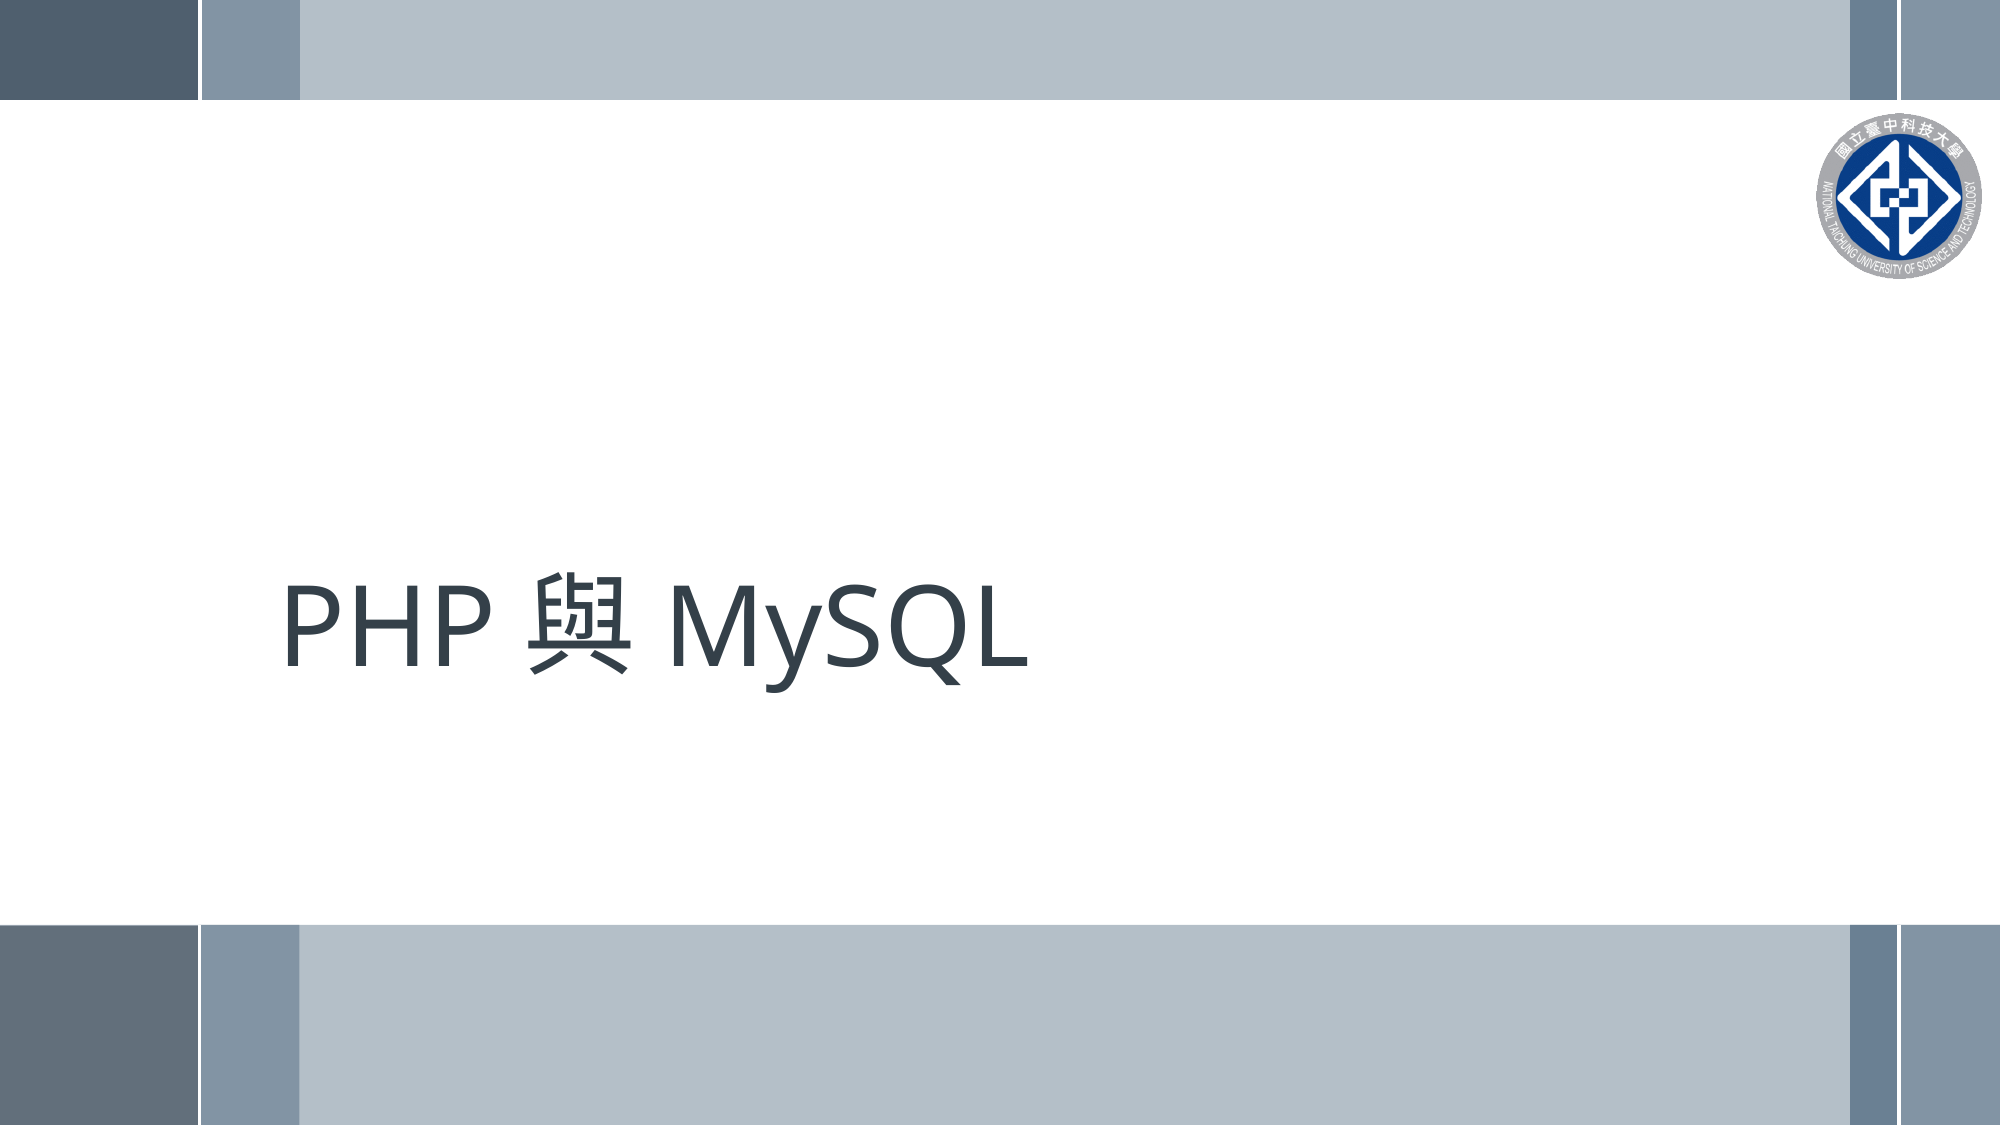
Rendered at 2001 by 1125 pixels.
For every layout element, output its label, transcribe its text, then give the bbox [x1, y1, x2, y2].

title PHP與MySQL [262, 262, 1651, 698]
picture [1816, 113, 1982, 279]
